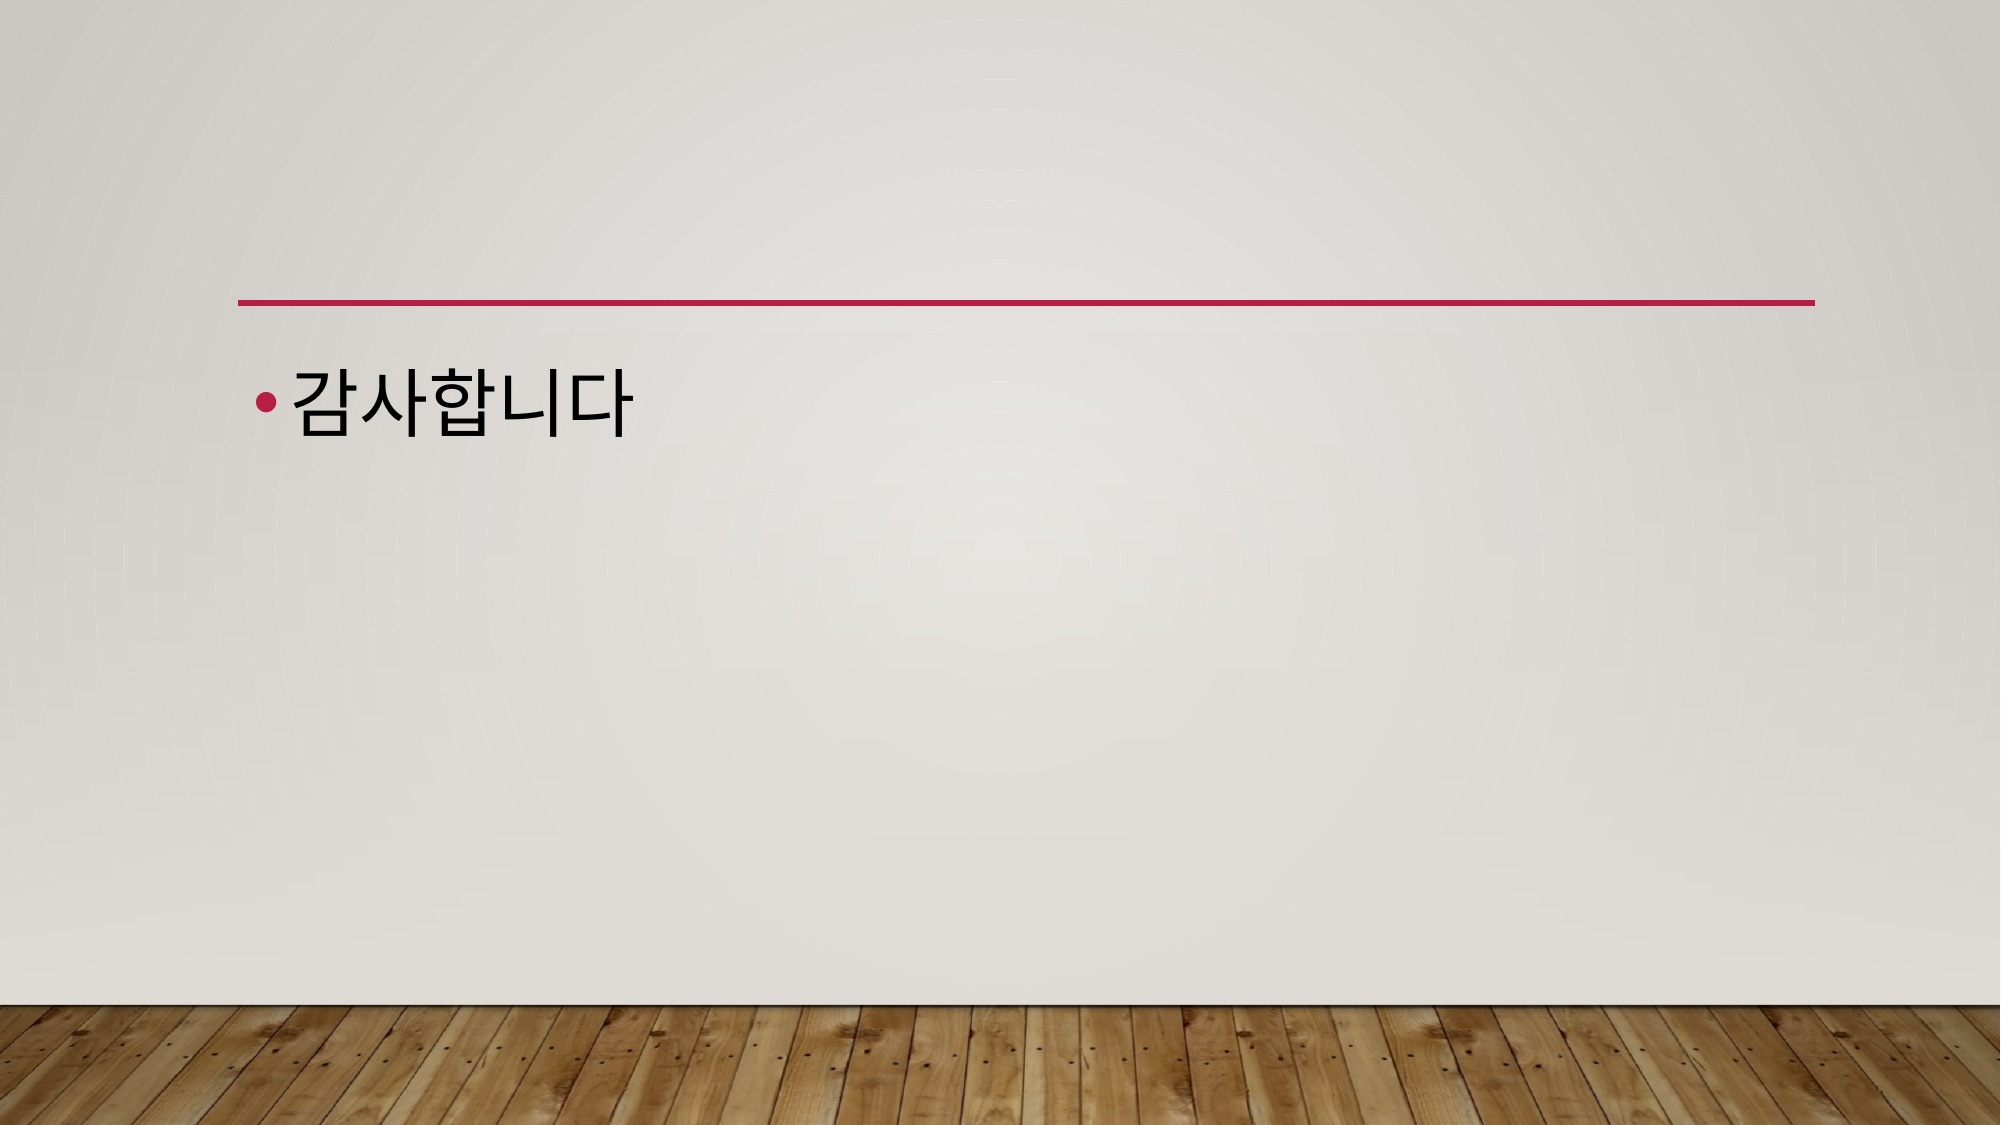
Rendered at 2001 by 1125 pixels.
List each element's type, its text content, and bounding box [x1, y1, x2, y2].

picture [0, 1005, 2000, 1125]
list 감사합니다 [238, 330, 1814, 897]
